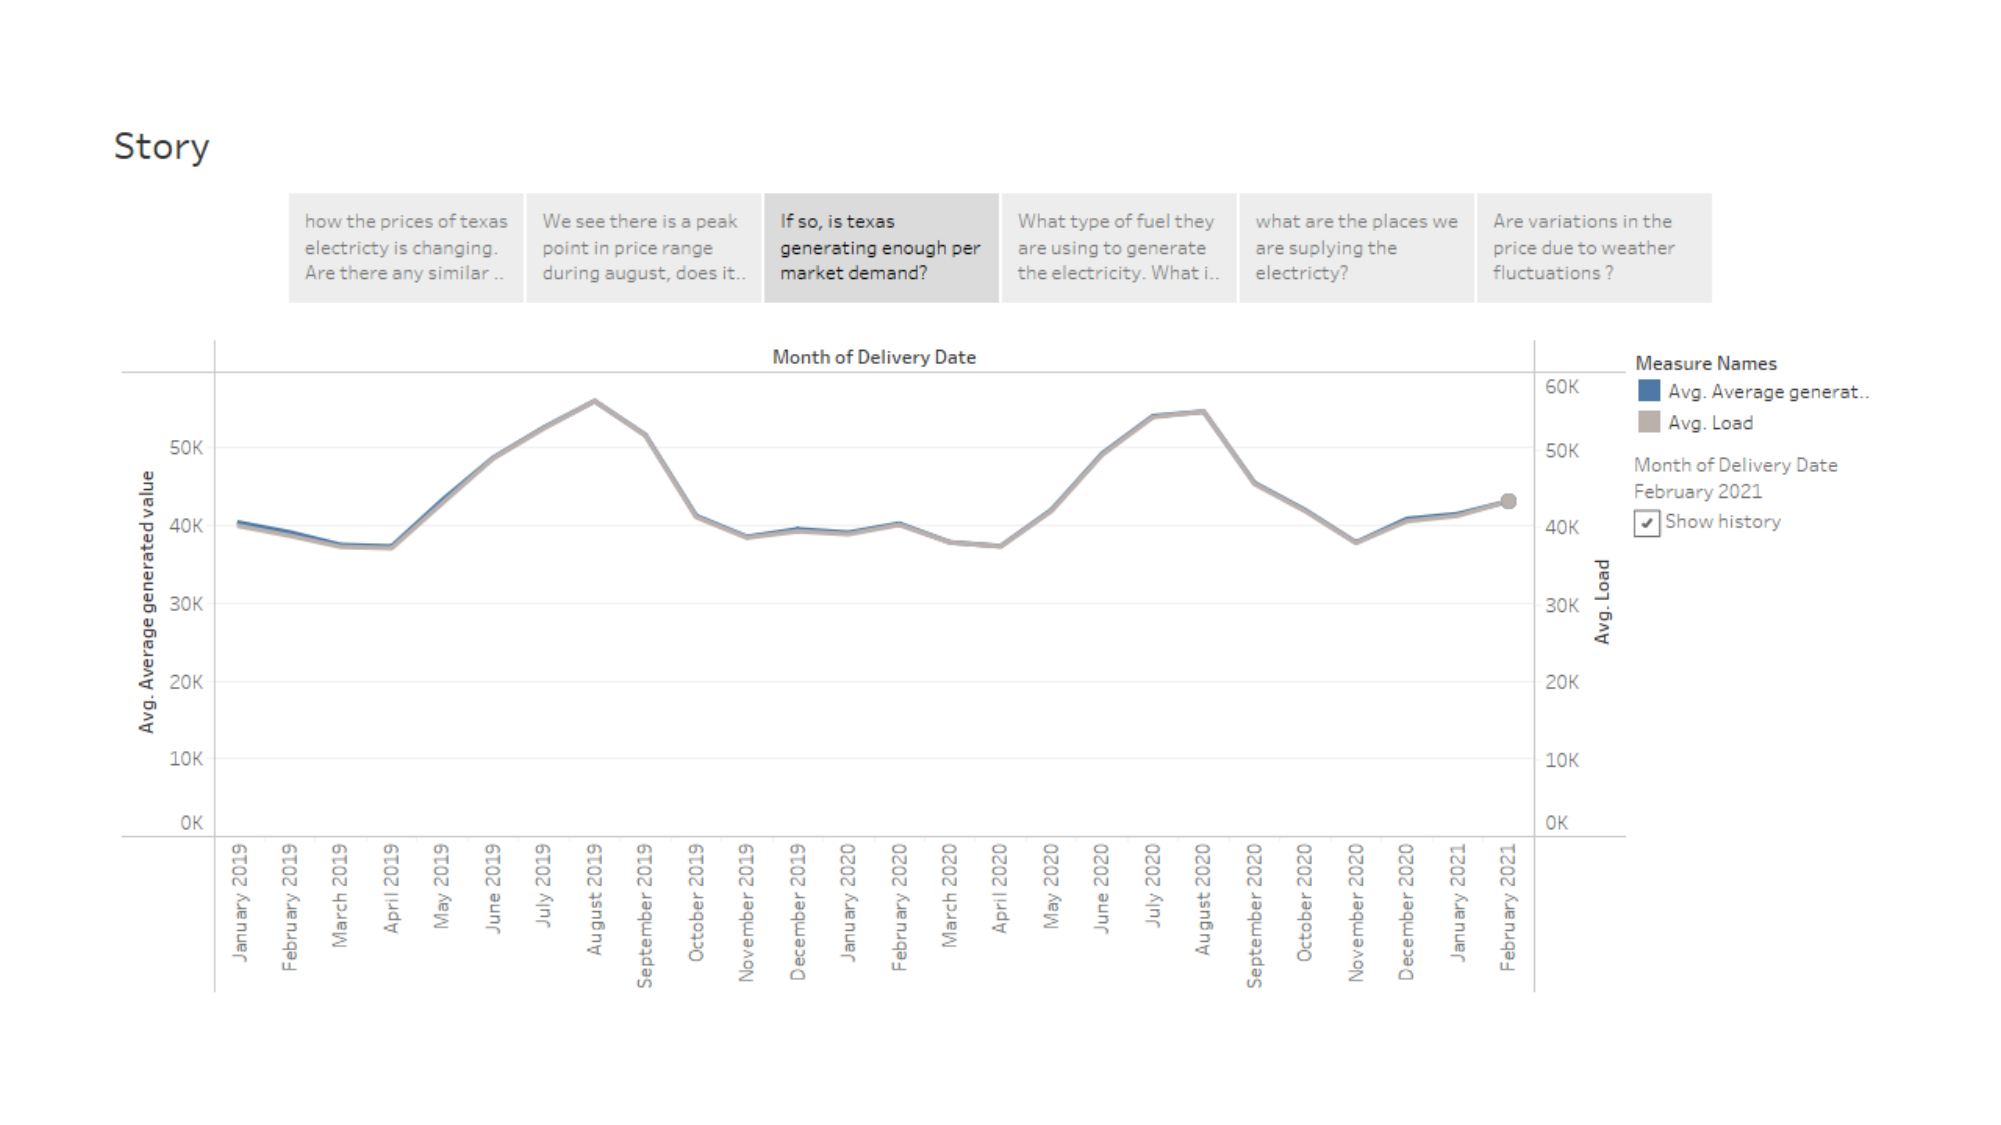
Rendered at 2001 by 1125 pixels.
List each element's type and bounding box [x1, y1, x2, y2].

picture [97, 106, 1903, 1019]
